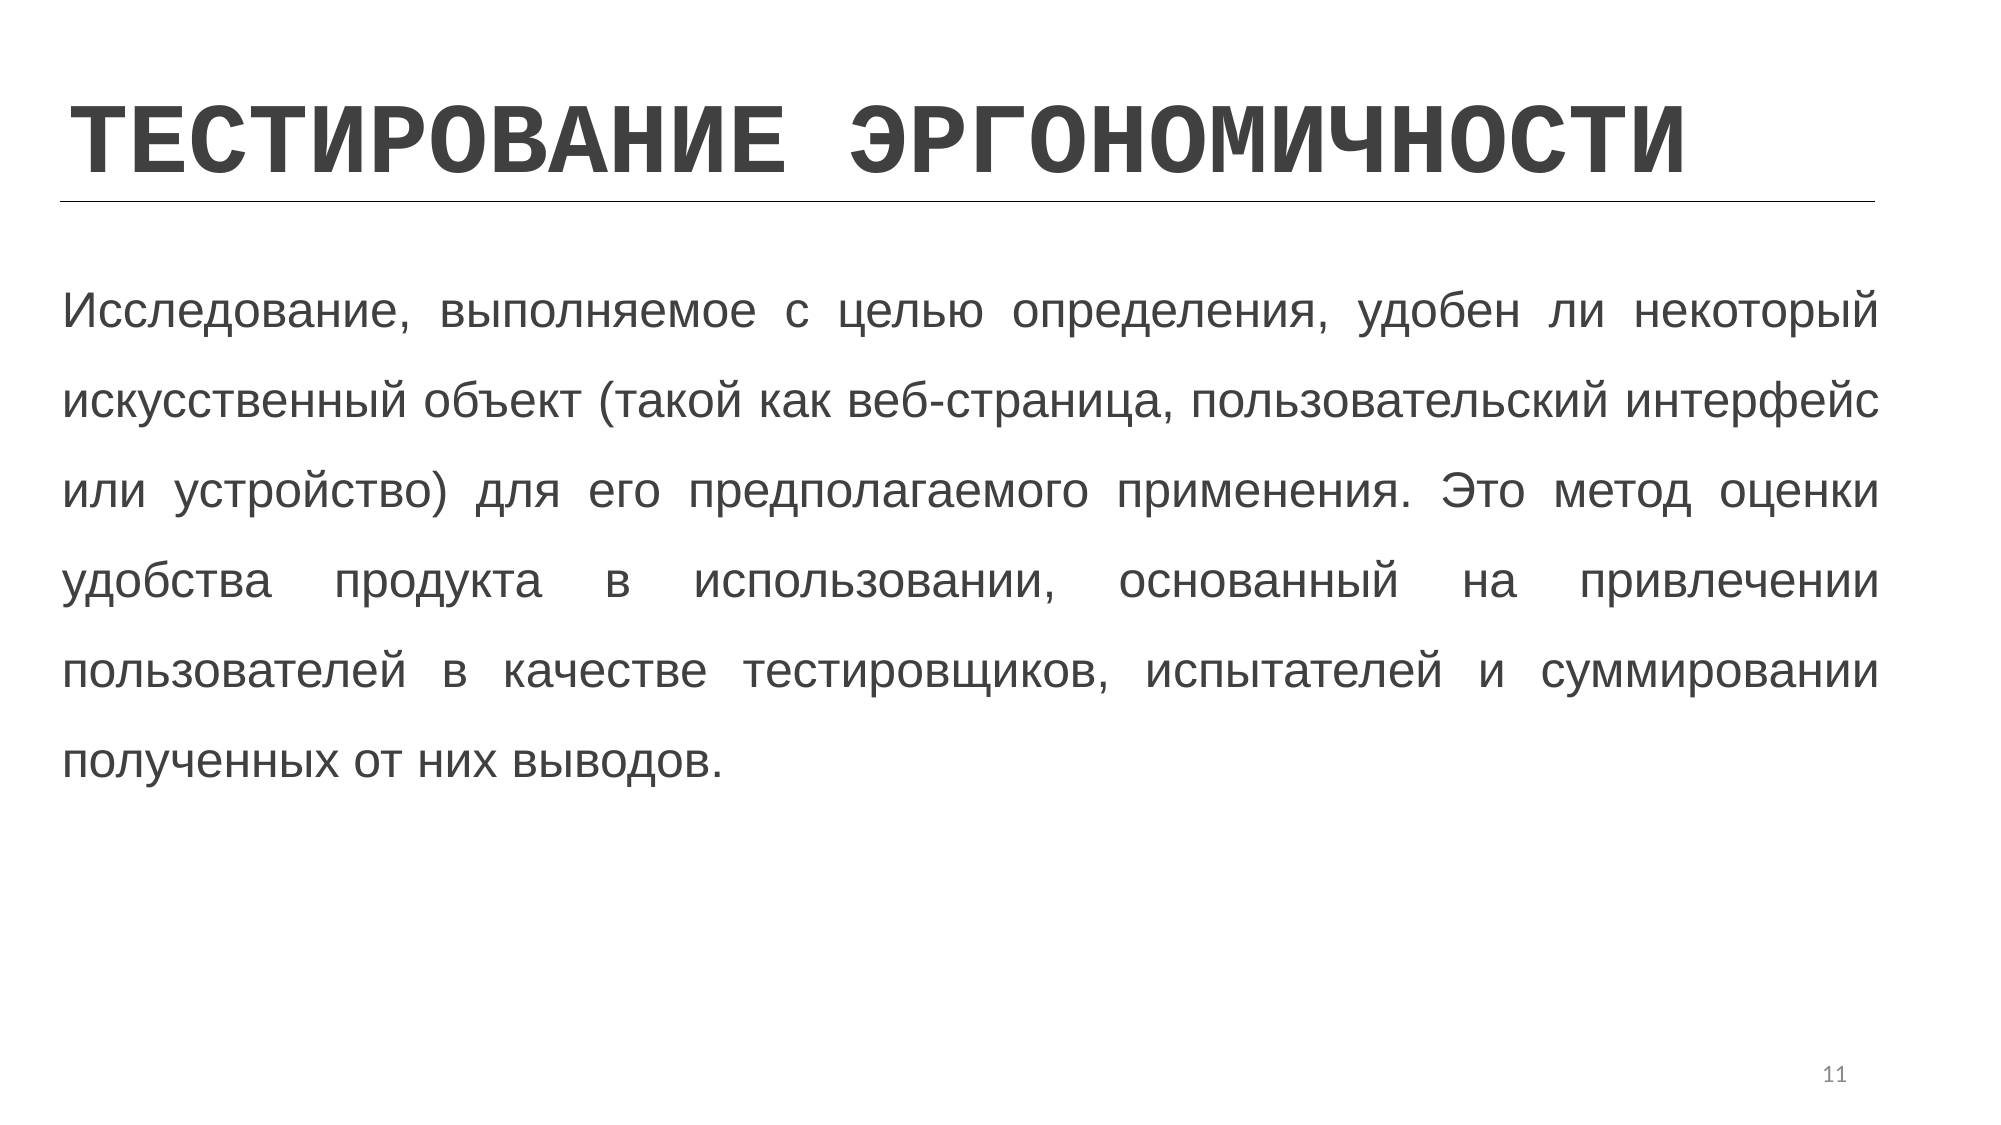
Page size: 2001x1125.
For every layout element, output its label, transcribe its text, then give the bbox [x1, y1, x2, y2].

text_box ТЕСТИРОВАНИЕ ЭРГОНОМИЧНОСТИ [53, 65, 1704, 200]
slide_number 11 [1412, 1042, 1863, 1103]
text_box Исследование, выполняемое с целью определения, удобен ли некоторый искусственный объект (такой как веб-страница, пользовательский интерфейс или устройство) для его предполагаемого применения. Это метод оценки удобства продукта в использовании, основанный на привлечении пользователей в качестве тестировщиков, испытателей и суммировании полученных от них выводов. [47, 239, 1896, 935]
